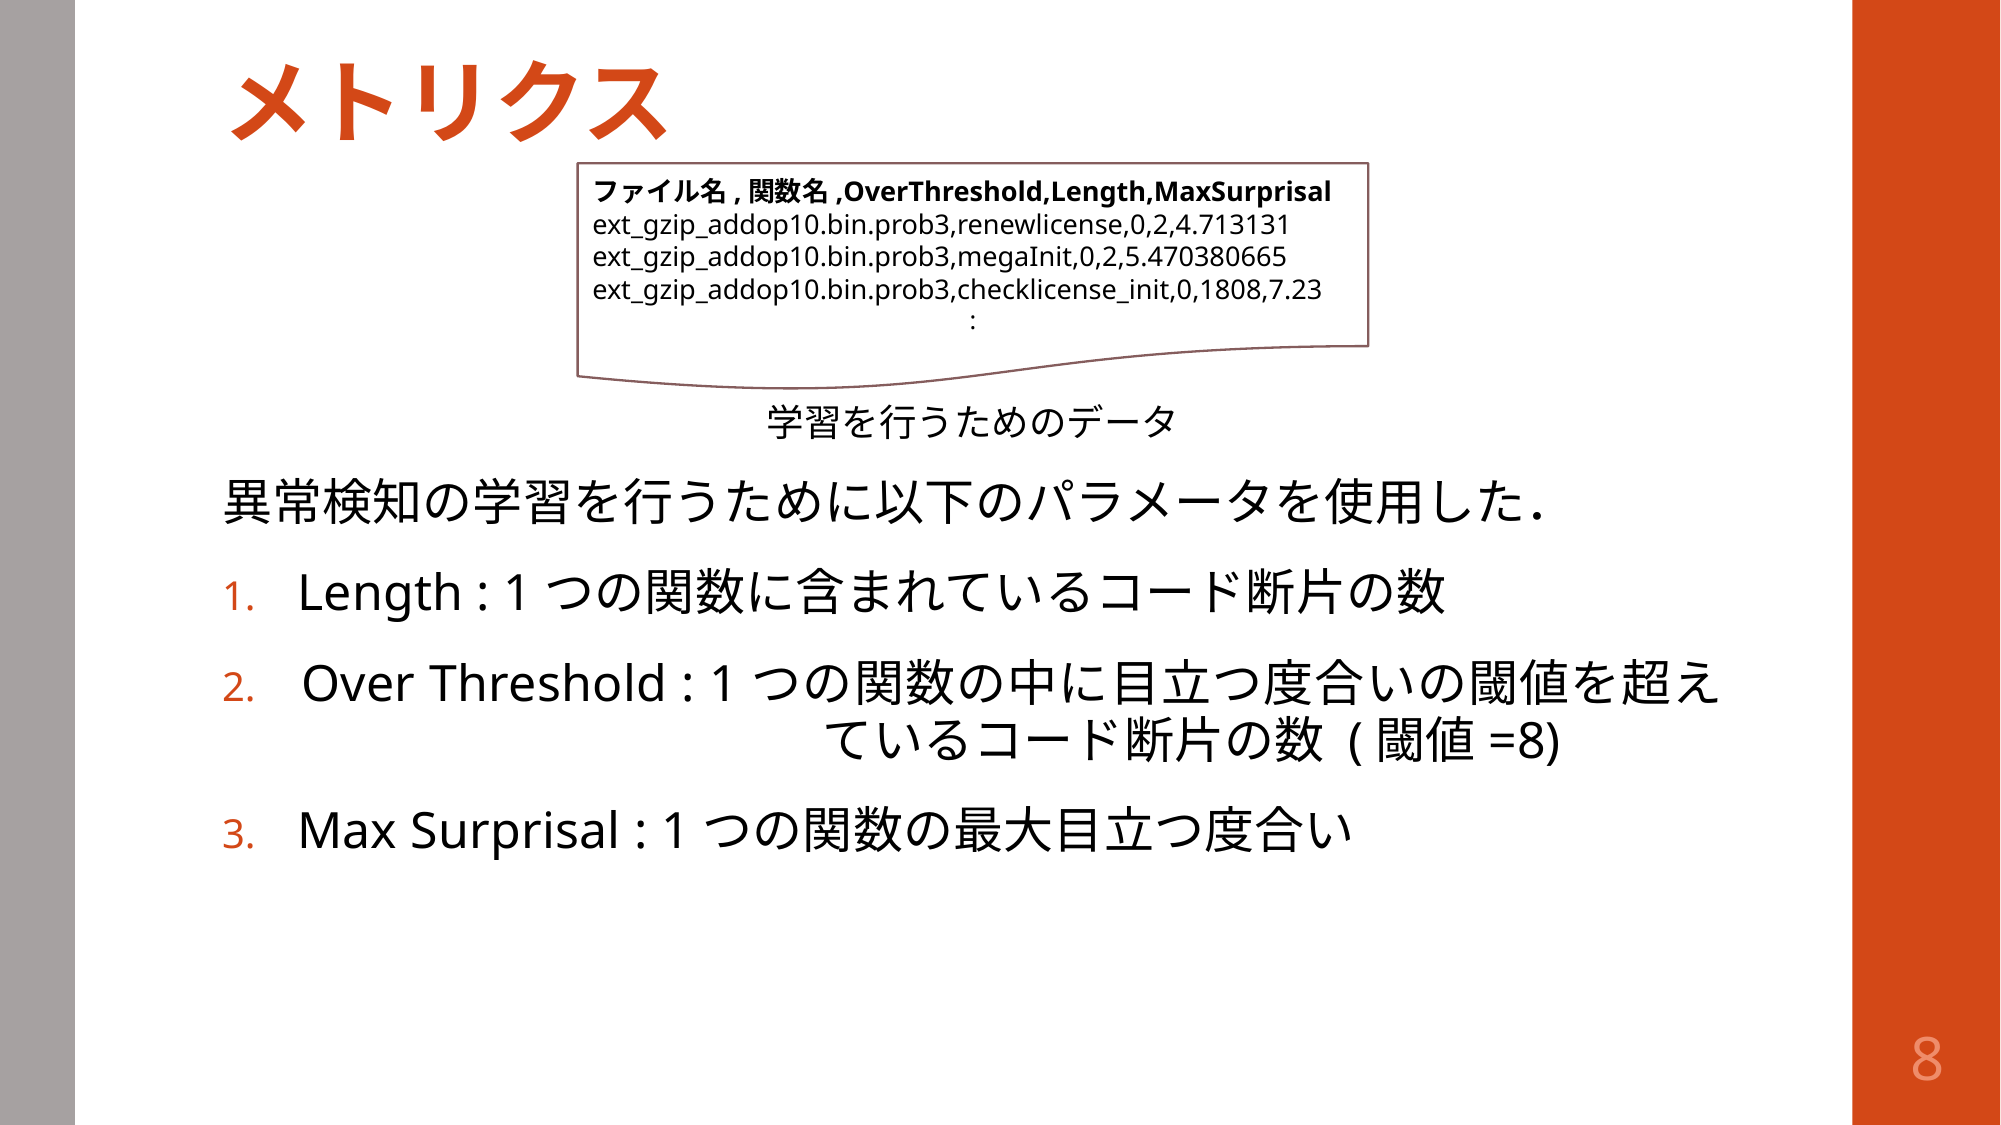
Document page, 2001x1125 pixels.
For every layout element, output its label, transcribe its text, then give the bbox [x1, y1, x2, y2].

title メトリクス [206, 48, 1797, 164]
list 異常検知の学習を行うために以下のパラメータを使用した． Length : 1つの関数に含まれているコード断片の数 Over Threshold : 1つの関数の中に目立つ度合いの閾値を超え ているコード断片の数 (閾値=8) Max Surprisal : 1つの関数の最大目立つ度合い [206, 467, 1739, 1014]
text_box ファイル名,関数名,OverThreshold,Length,MaxSurprisal ext_gzip_addop10.bin.prob3,renewlicense,0,2,4.713131 ext_gzip_addop10.bin.prob3,megaInit,0,2,5.470380665 ext_gzip_addop10.bin.prob3,checklicense_init,0,1808,7.23 : [576, 162, 1370, 390]
text_box 学習を行うためのデータ [748, 391, 1198, 452]
slide_number 8 [1852, 1012, 2000, 1110]
